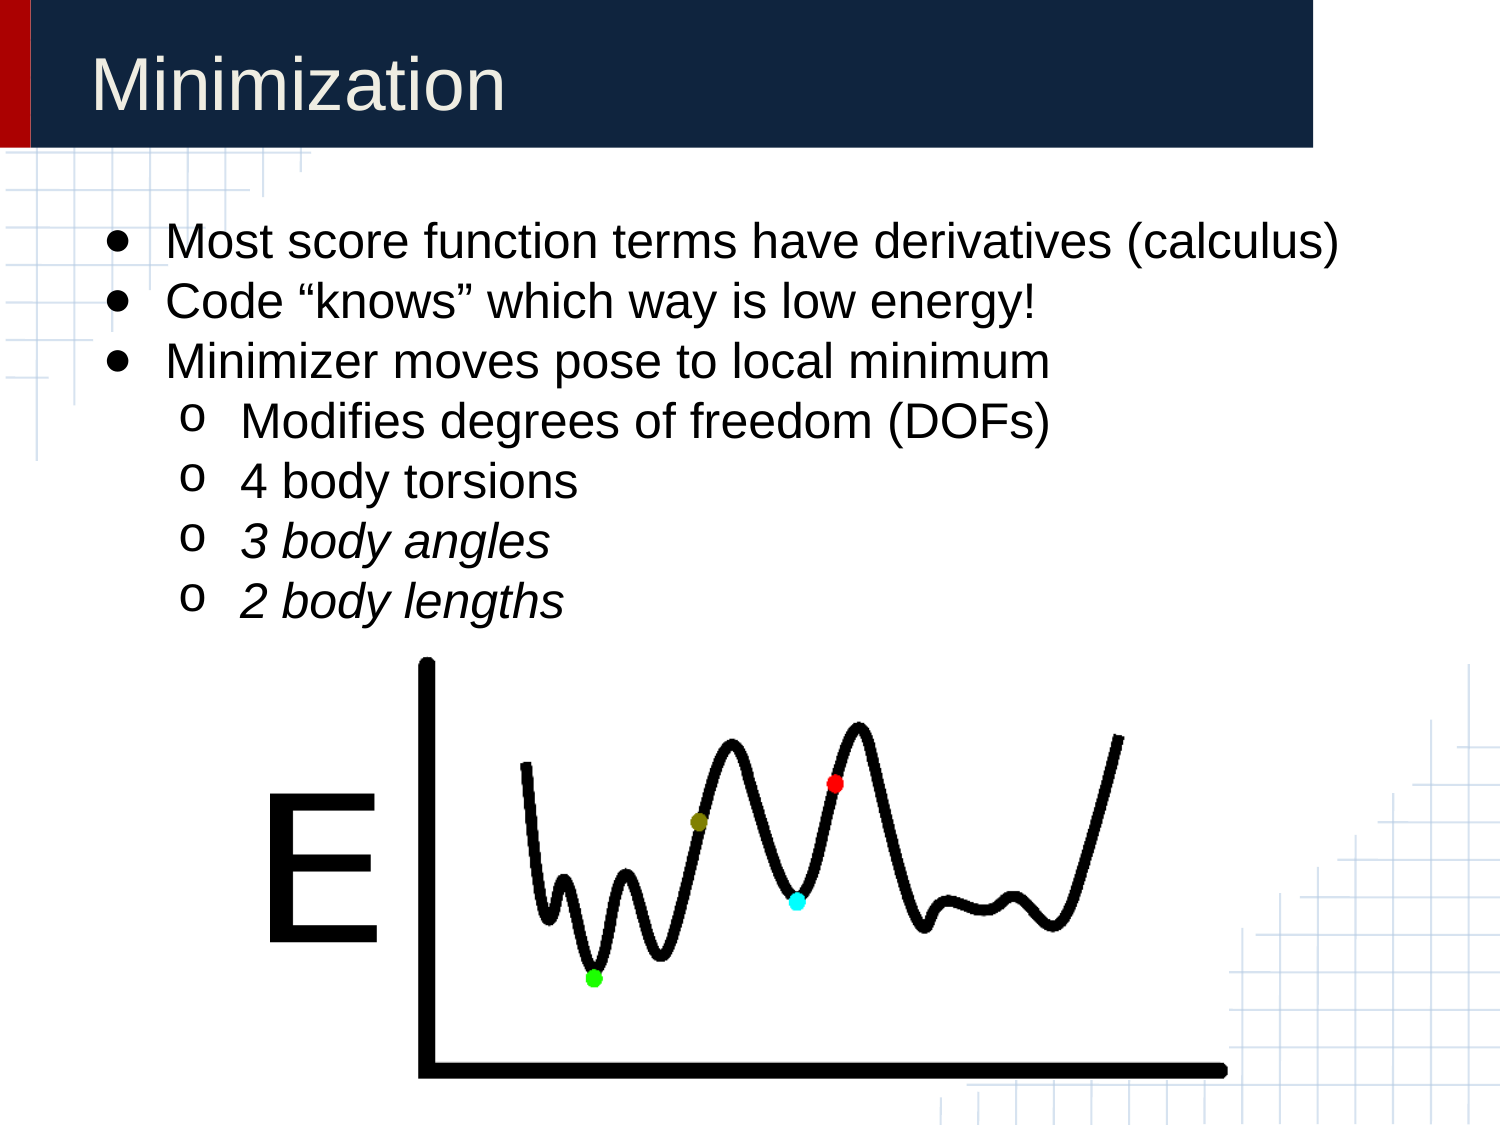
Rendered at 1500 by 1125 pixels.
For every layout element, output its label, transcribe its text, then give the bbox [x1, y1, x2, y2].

picture [270, 656, 1230, 1080]
list Most score function terms have derivatives (calculus) Code “knows” which way is low energy! Minimizer moves pose to local minimum Modifies degrees of freedom (DOFs) 4 body torsions 3 body angles 2 body lengths [75, 193, 1425, 1024]
title Minimization [75, 22, 1276, 141]
